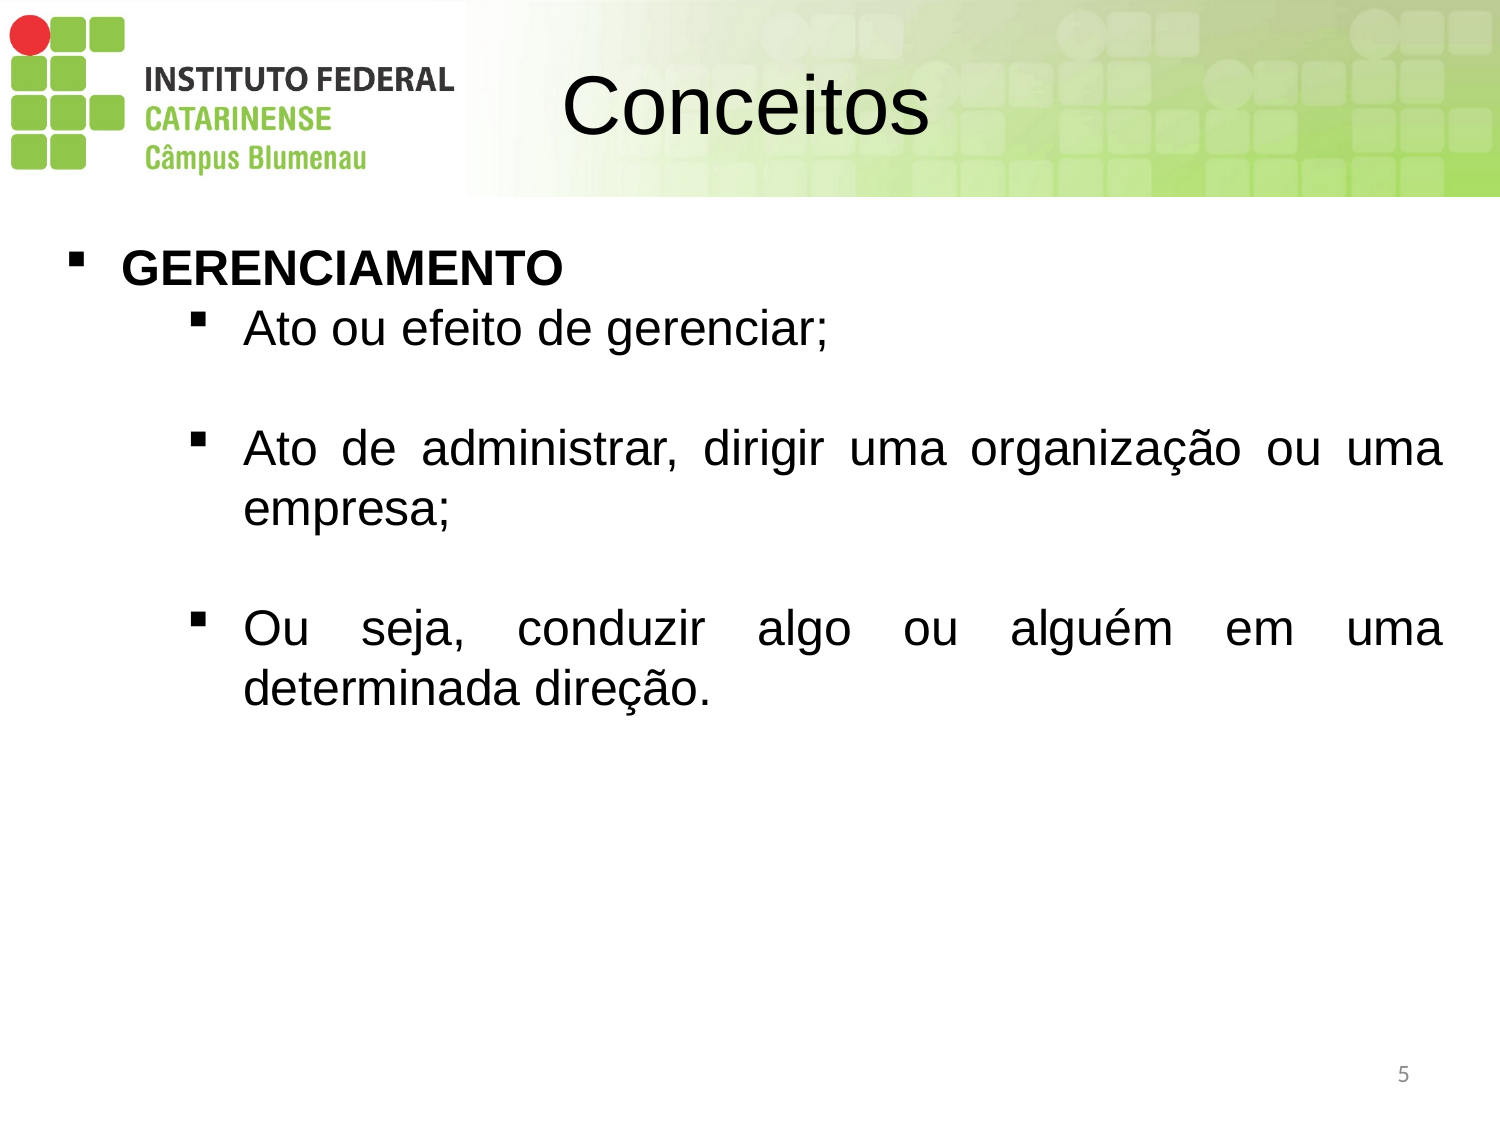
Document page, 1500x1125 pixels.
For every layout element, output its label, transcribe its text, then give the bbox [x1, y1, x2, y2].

title Conceitos [546, 7, 1459, 195]
picture [0, 0, 1500, 197]
slide_number 5 [1074, 1042, 1425, 1103]
text_box GERENCIAMENTO Ato ou efeito de gerenciar; Ato de administrar, dirigir uma organização ou uma empresa; Ou seja, conduzir algo ou alguém em uma determinada direção. [50, 228, 1459, 1096]
